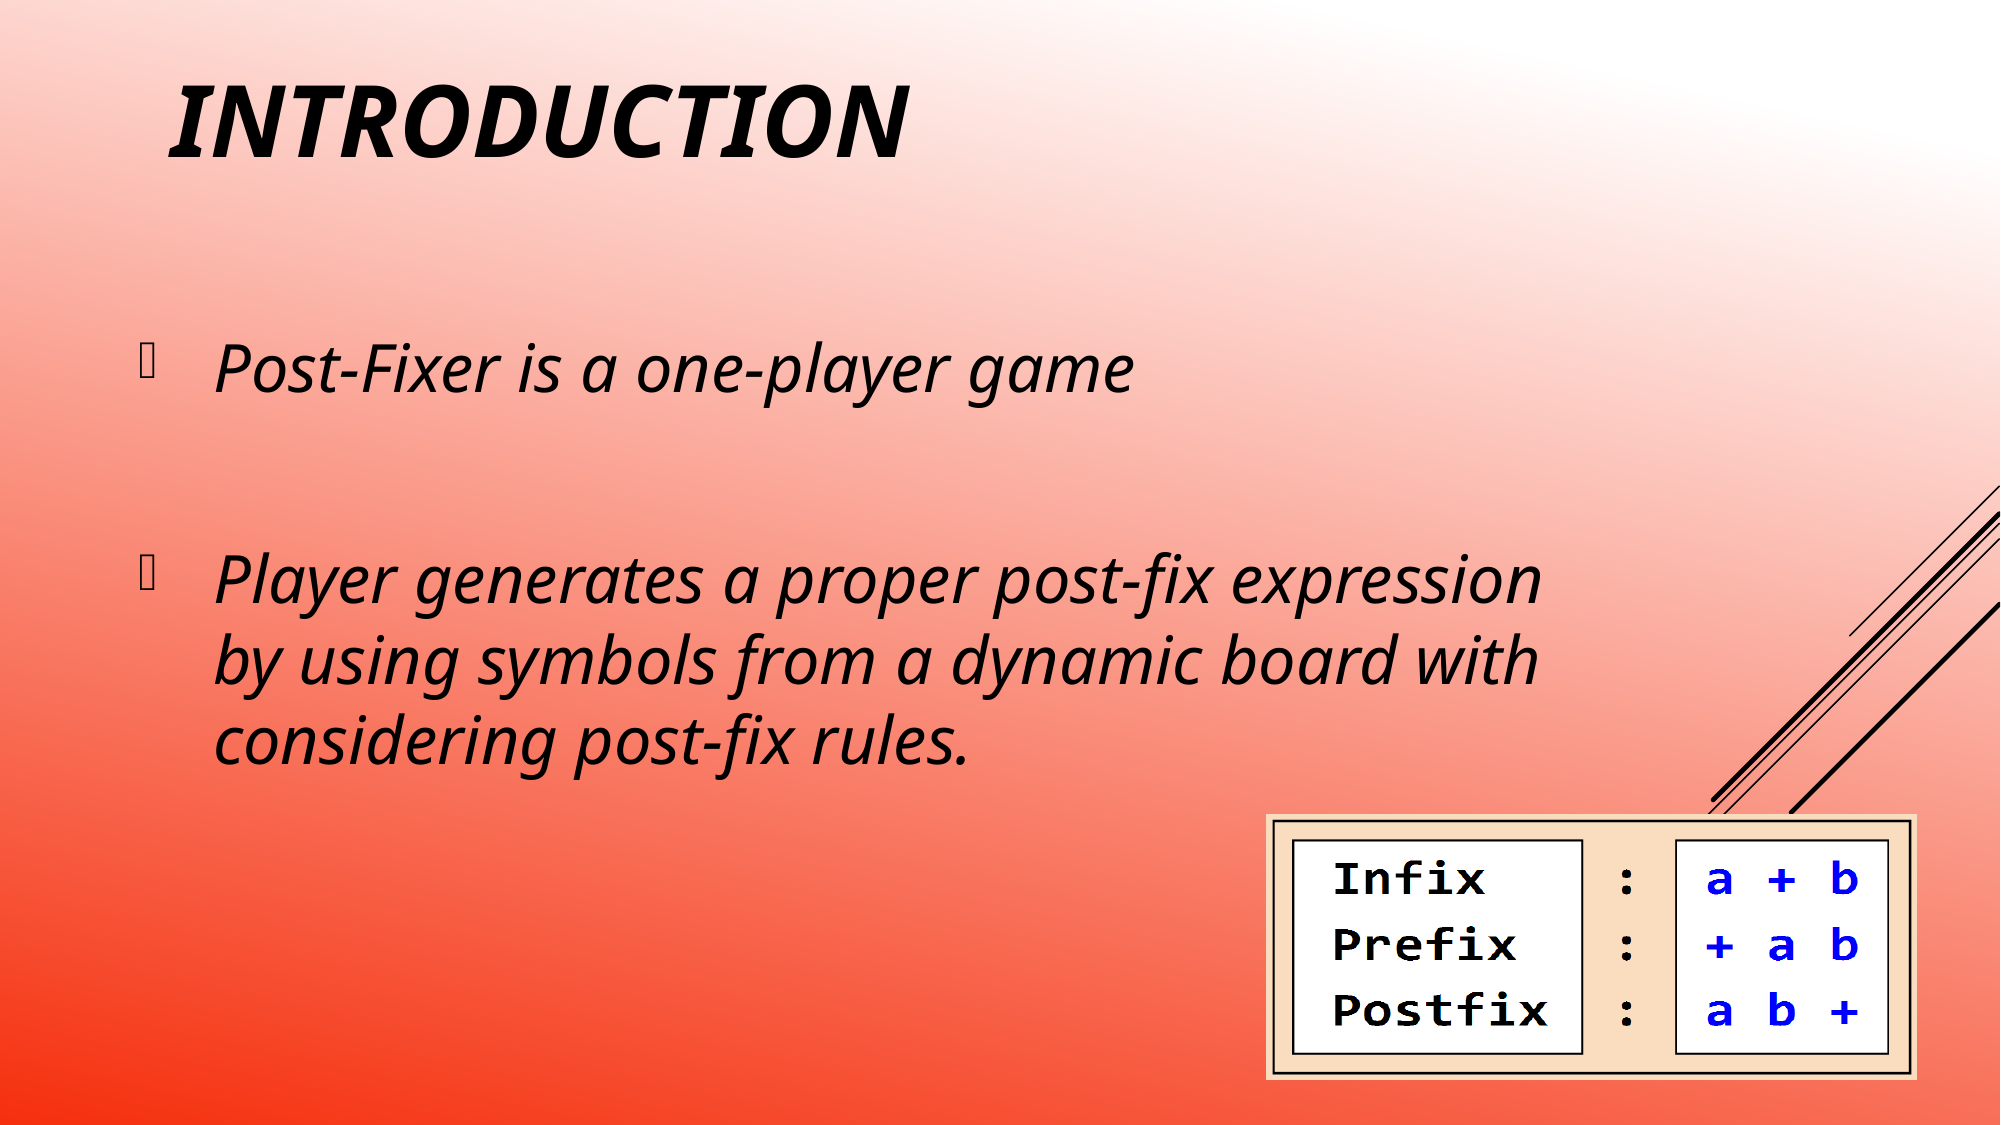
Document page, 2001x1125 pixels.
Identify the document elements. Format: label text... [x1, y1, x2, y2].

title INTRODUCTION [156, 0, 1557, 211]
picture [1265, 814, 1918, 1080]
list Post-Fixer is a one-player game Player generates a proper post-fix expression by using symbols from a dynamic board with considering post-fix rules. [122, 211, 1592, 913]
